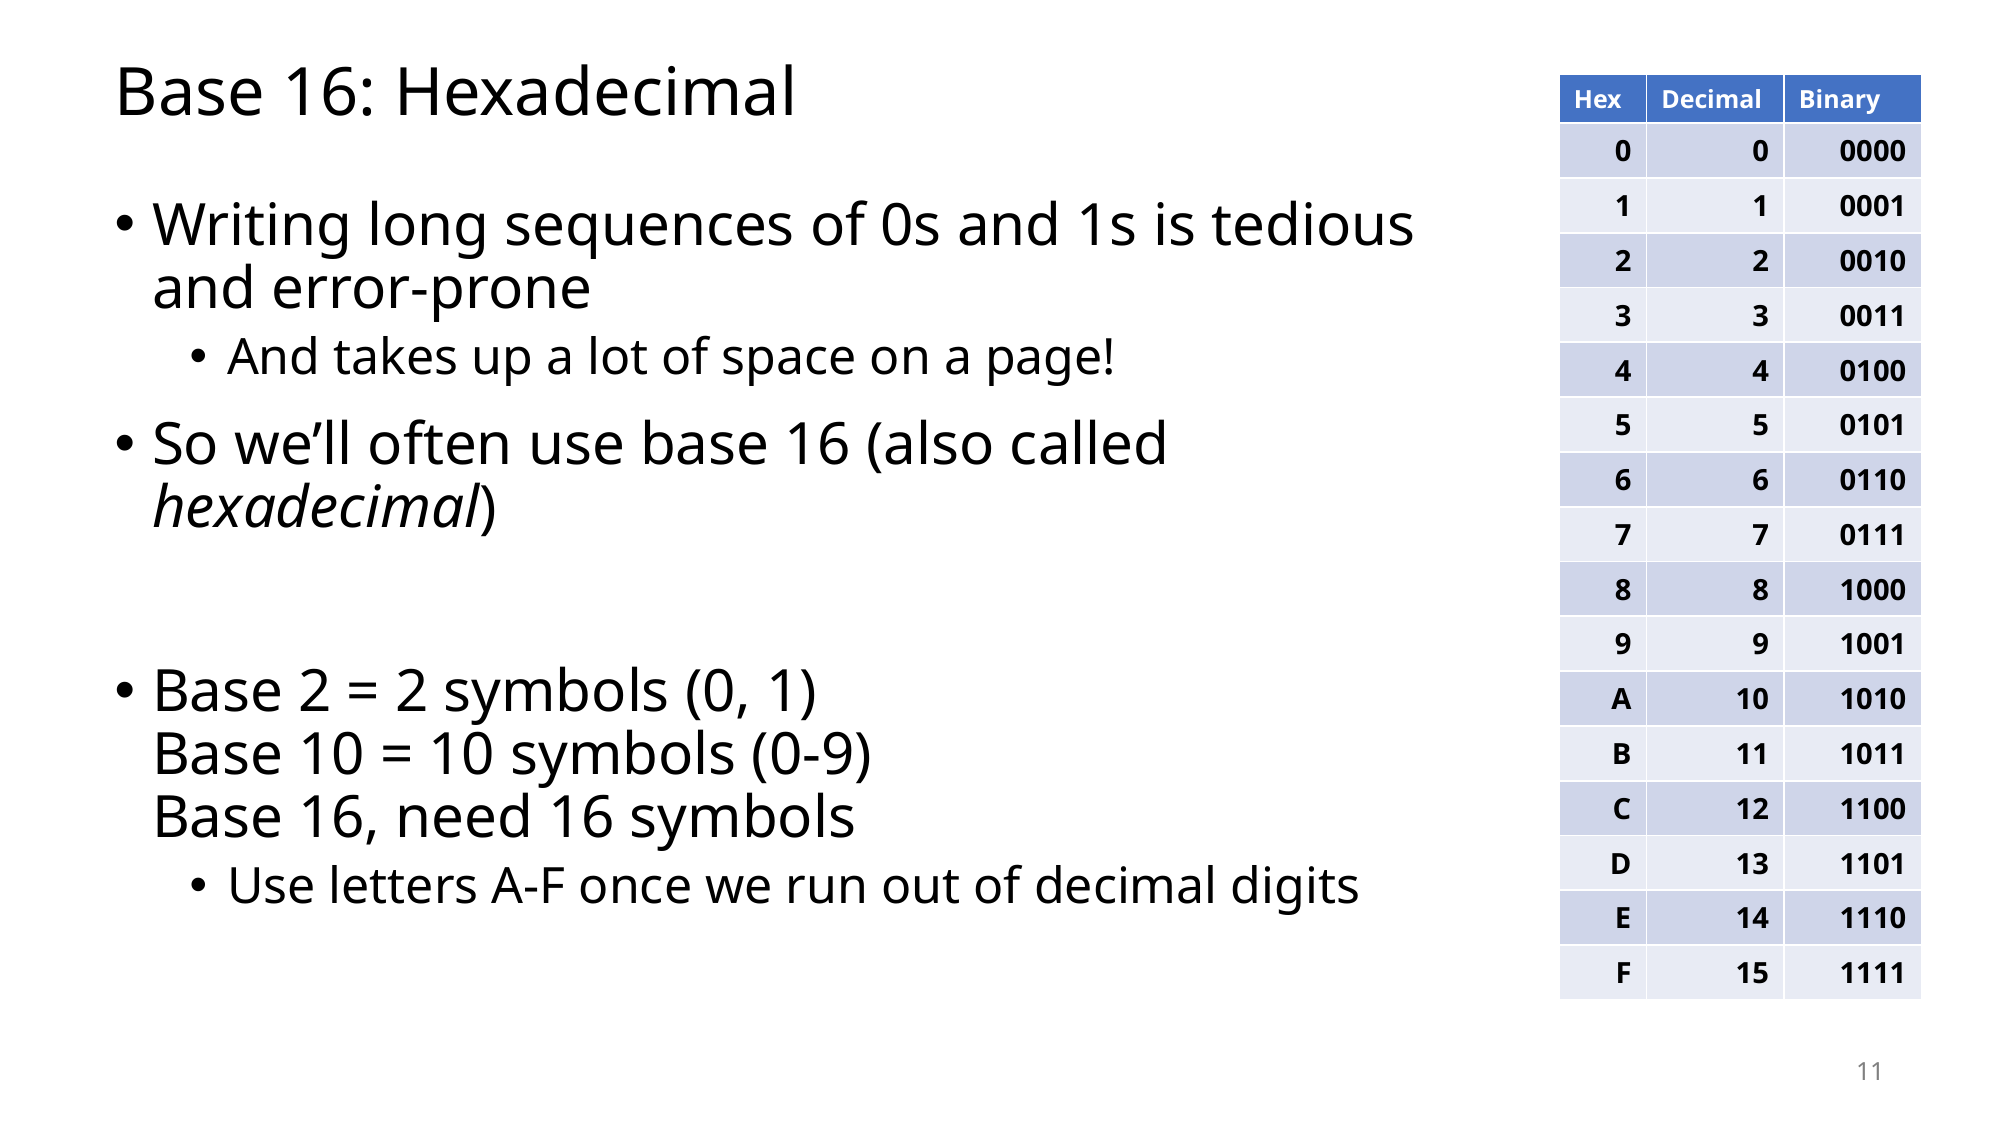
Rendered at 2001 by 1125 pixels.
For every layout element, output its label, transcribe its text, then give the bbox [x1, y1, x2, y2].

table_cell 0011 [1785, 288, 1921, 341]
table_cell 2 [1647, 234, 1783, 287]
table_cell 0 [1560, 124, 1646, 177]
table_header Binary [1785, 75, 1921, 122]
table_cell 1110 [1785, 891, 1921, 944]
table_cell 13 [1647, 836, 1783, 889]
table_cell 3 [1647, 288, 1783, 341]
table_header Hex [1560, 75, 1646, 122]
table_cell F [1560, 946, 1646, 999]
table_cell 0110 [1785, 453, 1921, 506]
table_cell 1101 [1785, 836, 1921, 889]
table_cell 6 [1647, 453, 1783, 506]
table_cell 7 [1647, 508, 1783, 561]
list Writing long sequences of 0s and 1s is tedious and error-prone And takes up a lot of space on a page! So we’ll often use base 16 (also called hexadecimal) Base 2 = 2 symbols (0, 1) Base 10 = 10 symbols (0-9) Base 16, need 16 symbols Use letters A-F once we run out of decimal digits [99, 187, 1515, 1013]
table_cell B [1560, 727, 1646, 780]
table_cell 11 [1647, 727, 1783, 780]
table_cell 2 [1560, 234, 1646, 287]
table_cell 1010 [1785, 672, 1921, 725]
table_cell C [1560, 782, 1646, 835]
table_cell 1 [1647, 179, 1783, 232]
table_cell 0001 [1785, 179, 1921, 232]
table_cell 5 [1560, 398, 1646, 451]
table_cell 9 [1647, 617, 1783, 670]
table_cell 4 [1560, 343, 1646, 396]
table_cell 1 [1560, 179, 1646, 232]
slide_number 11 [1749, 1042, 1900, 1103]
table_cell 1100 [1785, 782, 1921, 835]
table_cell 1011 [1785, 727, 1921, 780]
table_cell 0101 [1785, 398, 1921, 451]
title Base 16: Hexadecimal [99, 37, 1900, 150]
table_cell 0100 [1785, 343, 1921, 396]
table_cell 4 [1647, 343, 1783, 396]
table_cell 9 [1560, 617, 1646, 670]
table_cell 8 [1560, 562, 1646, 615]
table_cell 5 [1647, 398, 1783, 451]
table_cell 1001 [1785, 617, 1921, 670]
table_cell A [1560, 672, 1646, 725]
table_cell 15 [1647, 946, 1783, 999]
table_cell 6 [1560, 453, 1646, 506]
table_cell E [1560, 891, 1646, 944]
table_cell 0000 [1785, 124, 1921, 177]
table_cell 1000 [1785, 562, 1921, 615]
table_cell 0010 [1785, 234, 1921, 287]
table_cell 3 [1560, 288, 1646, 341]
table_cell D [1560, 836, 1646, 889]
table_header Decimal [1647, 75, 1783, 122]
table_cell 7 [1560, 508, 1646, 561]
table_cell 8 [1647, 562, 1783, 615]
table_cell 0111 [1785, 508, 1921, 561]
table_cell 12 [1647, 782, 1783, 835]
table_cell 0 [1647, 124, 1783, 177]
table_cell 14 [1647, 891, 1783, 944]
table_cell 1111 [1785, 946, 1921, 999]
table_cell 10 [1647, 672, 1783, 725]
